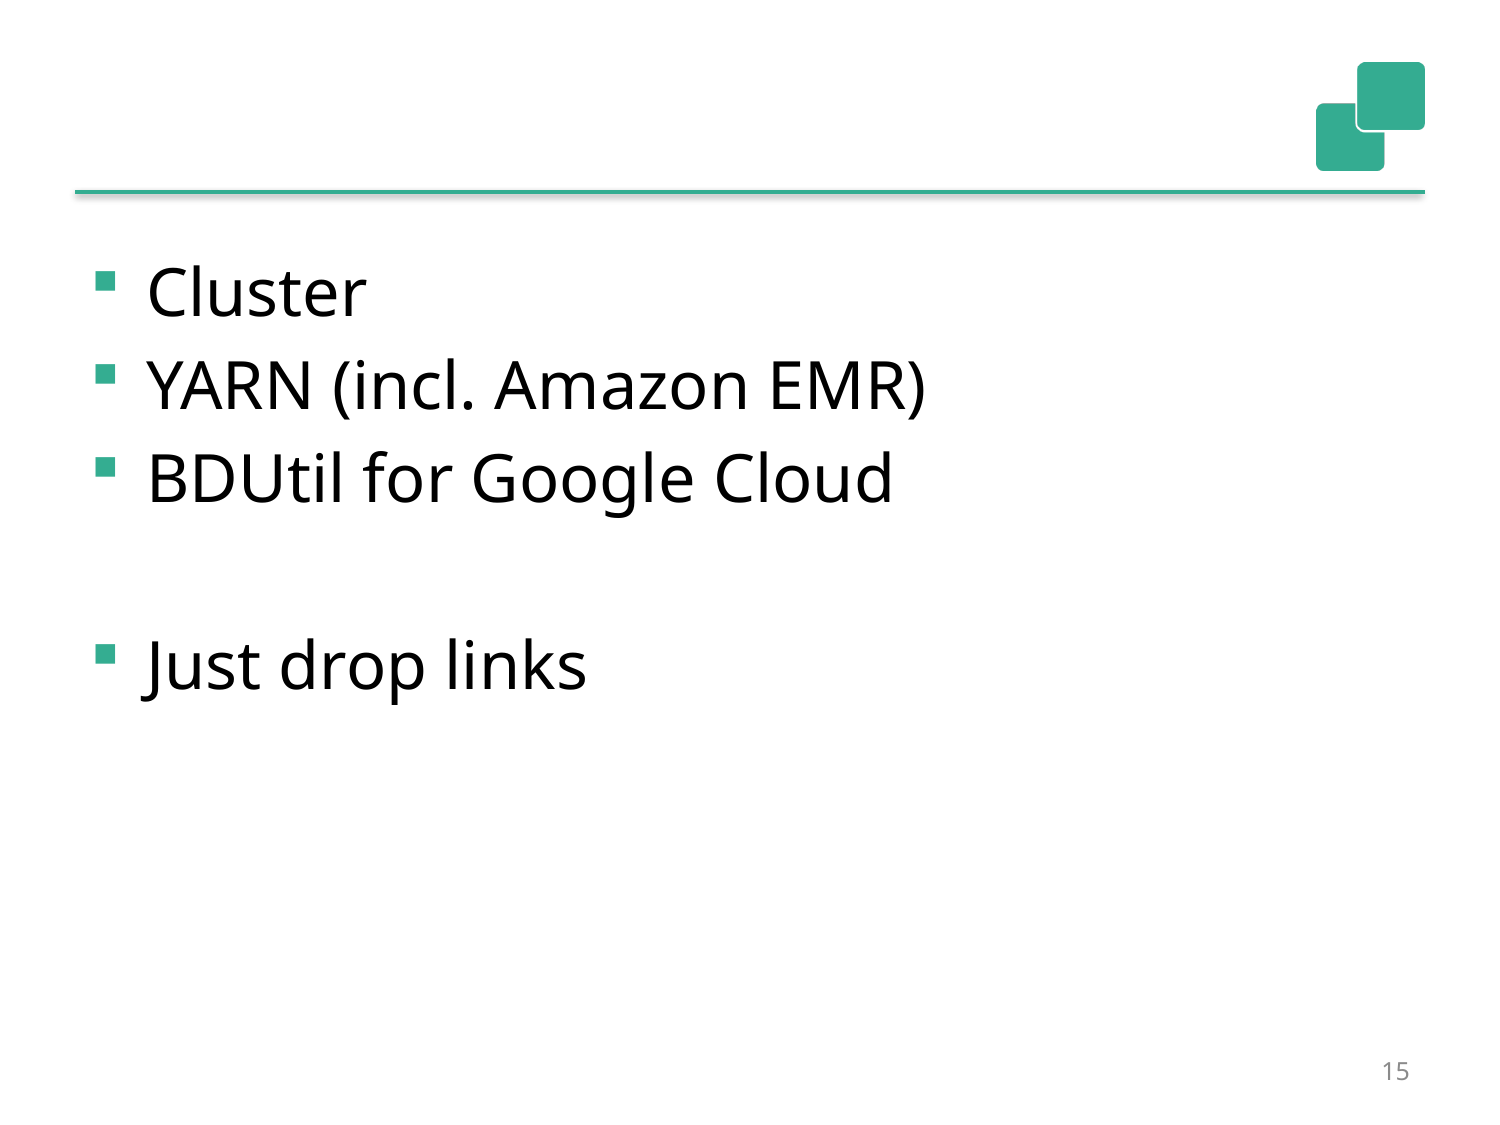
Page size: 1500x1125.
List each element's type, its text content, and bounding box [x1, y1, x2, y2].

list Cluster YARN (incl. Amazon EMR) BDUtil for Google Cloud Just drop links [75, 241, 1425, 1005]
picture [1316, 62, 1425, 171]
slide_number 15 [1074, 1042, 1425, 1103]
